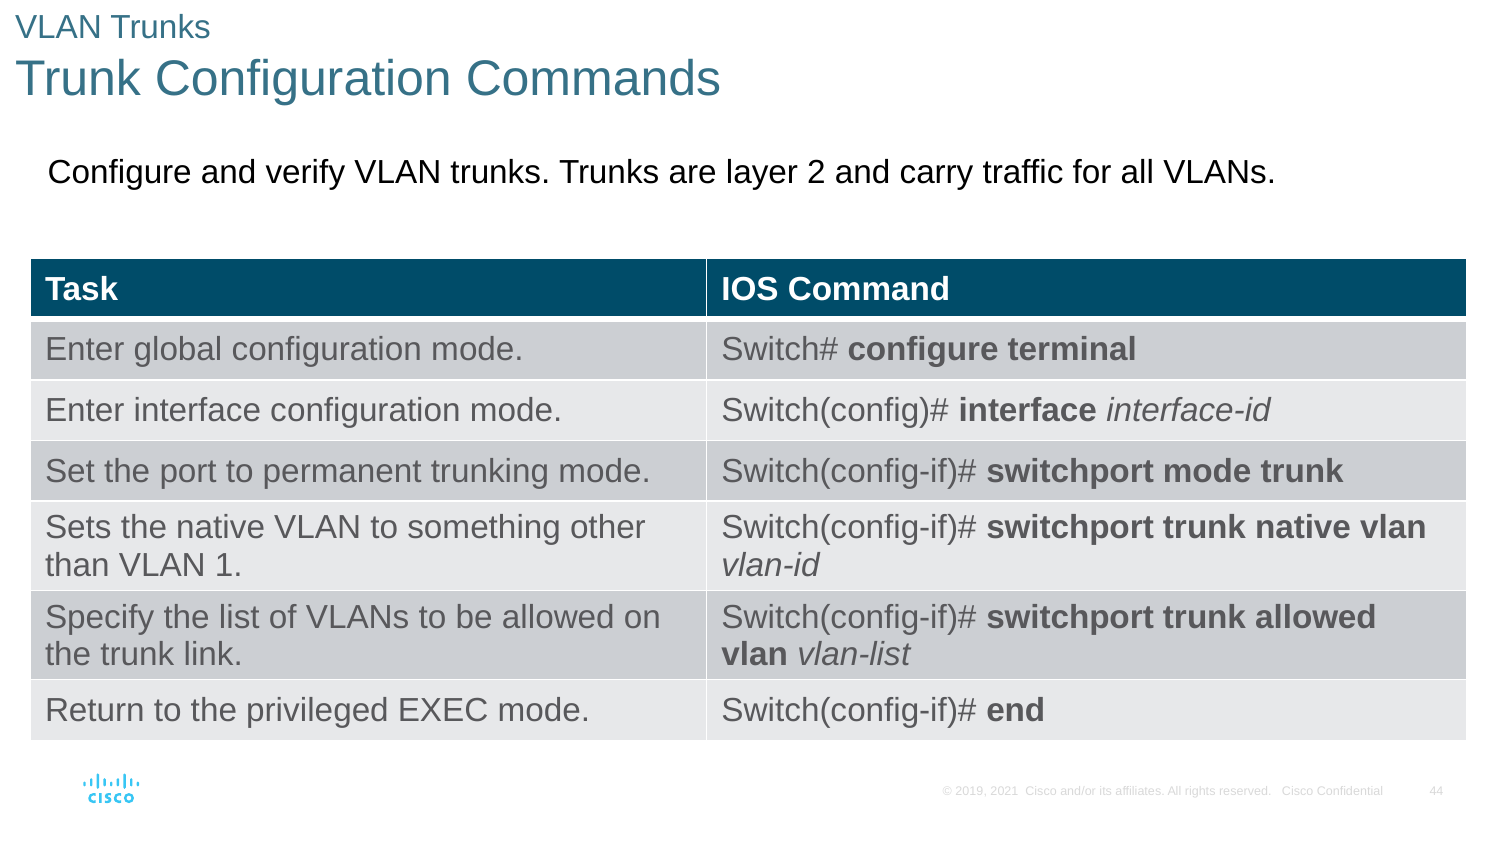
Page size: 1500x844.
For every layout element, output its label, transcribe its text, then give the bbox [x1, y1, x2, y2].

list Configure and verify VLAN trunks. Trunks are layer 2 and carry traffic for all VLANs. [33, 143, 1478, 236]
table_cell Switch(config-if)# switchport trunk allowed vlan vlan-list [707, 591, 1466, 679]
table_cell Switch(config)# interface interface-id [707, 381, 1466, 440]
table_cell Set the port to permanent trunking mode. [31, 441, 706, 500]
table_header IOS Command [707, 259, 1466, 316]
title VLAN Trunks Trunk Configuration Commands [0, 0, 1500, 111]
table_cell Switch(config-if)# switchport trunk native vlan vlan-id [707, 502, 1466, 590]
table_cell Sets the native VLAN to something other than VLAN 1. [31, 502, 706, 590]
table_cell Switch# configure terminal [707, 322, 1466, 379]
table_cell Return to the privileged EXEC mode. [31, 680, 706, 740]
table_cell Specify the list of VLANs to be allowed on the trunk link. [31, 591, 706, 679]
table_header Task [31, 259, 706, 316]
table_cell Enter global configuration mode. [31, 322, 706, 379]
table_cell Enter interface configuration mode. [31, 381, 706, 440]
table_cell Switch(config-if)# switchport mode trunk [707, 441, 1466, 500]
table_cell Switch(config-if)# end [707, 680, 1466, 740]
